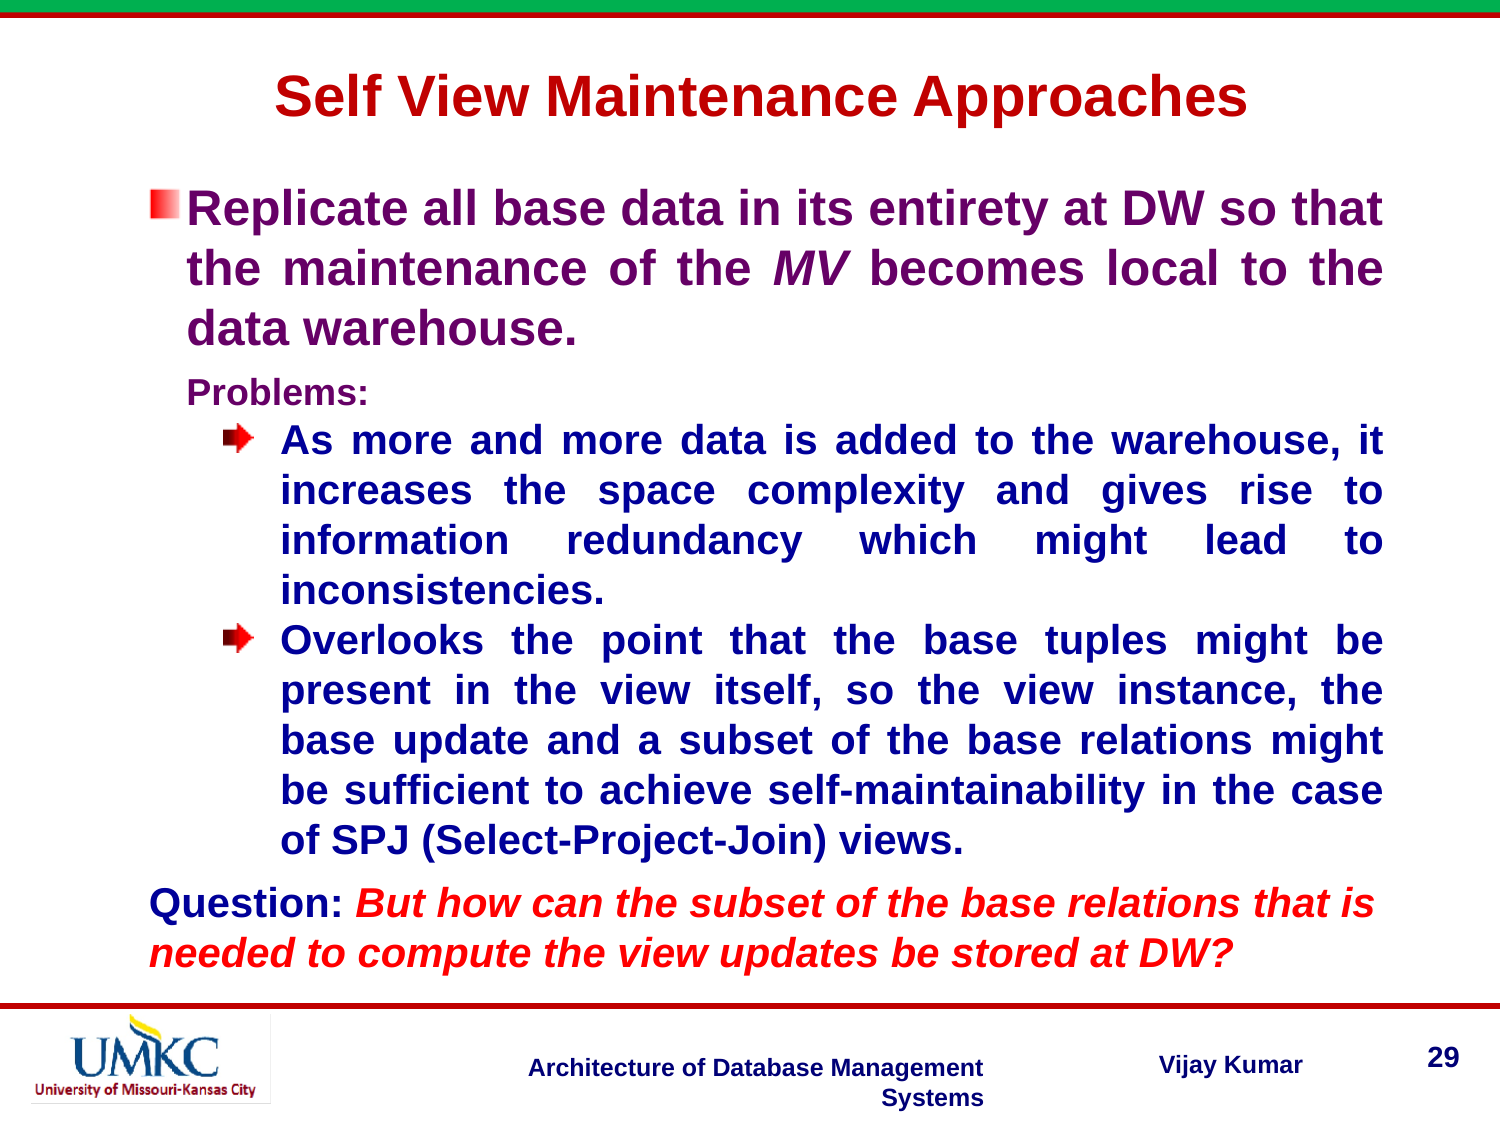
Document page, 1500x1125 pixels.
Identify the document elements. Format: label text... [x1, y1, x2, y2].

picture [223, 623, 254, 653]
picture [148, 187, 184, 223]
text_box Replicate all base data in its entirety at DW so that the maintenance of the MV becomes local to the data warehouse. Problems: As more and more data is added to the warehouse, it increases the space complexity and gives rise to information redundancy which might lead to inconsistencies. Overlooks the point that the base tuples might be present in the view itself, so the view instance, the base update and a subset of the base relations might be sufficient to achieve self-maintainability in the case of SPJ (Select-Project-Join) views. Question: But how can the subset of the base relations that is needed to compute the view updates be stored at DW? [134, 168, 1399, 984]
slide_number 29 [1399, 1031, 1475, 1072]
picture [223, 423, 254, 453]
picture [31, 1014, 271, 1106]
title Self View Maintenance Approaches [24, 24, 1500, 163]
